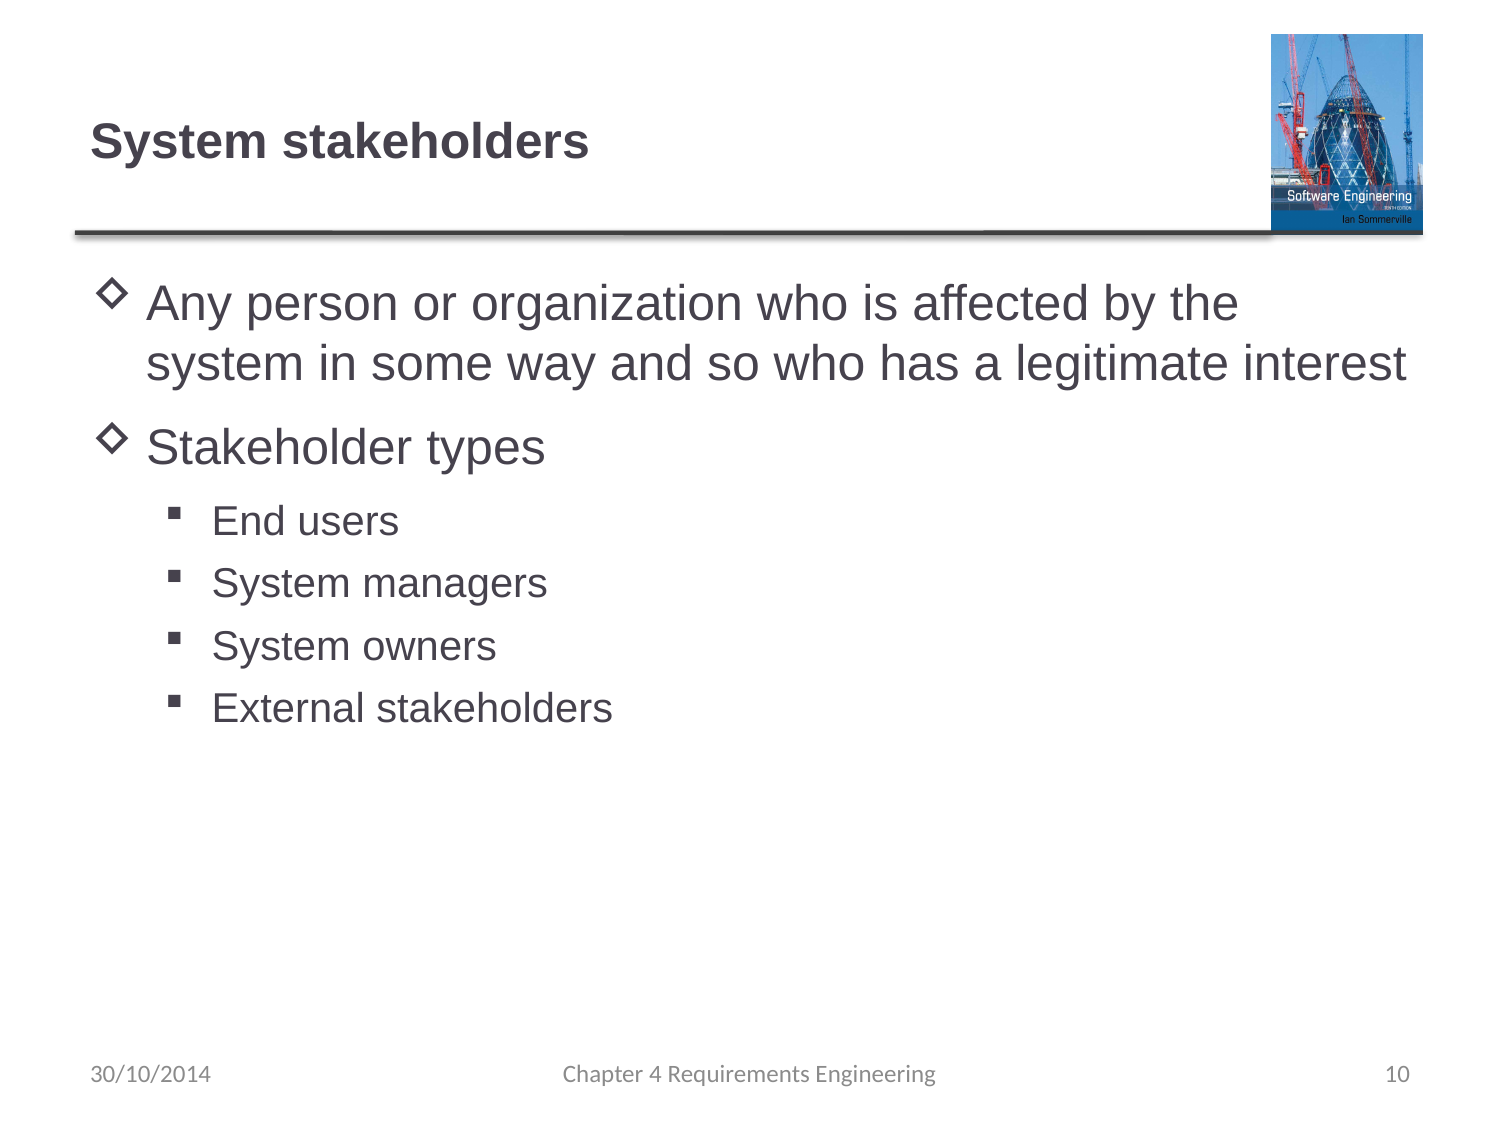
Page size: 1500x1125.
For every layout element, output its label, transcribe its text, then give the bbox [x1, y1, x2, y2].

title System stakeholders [74, 44, 1272, 233]
picture [1271, 34, 1423, 230]
slide_number 10 [1074, 1042, 1425, 1103]
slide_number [75, 1042, 425, 1103]
footer Chapter 4 Requirements Engineering [512, 1042, 988, 1103]
list Any person or organization who is affected by the system in some way and so who has a legitimate interest Stakeholder types End users System managers System owners External stakeholders [75, 262, 1425, 1005]
